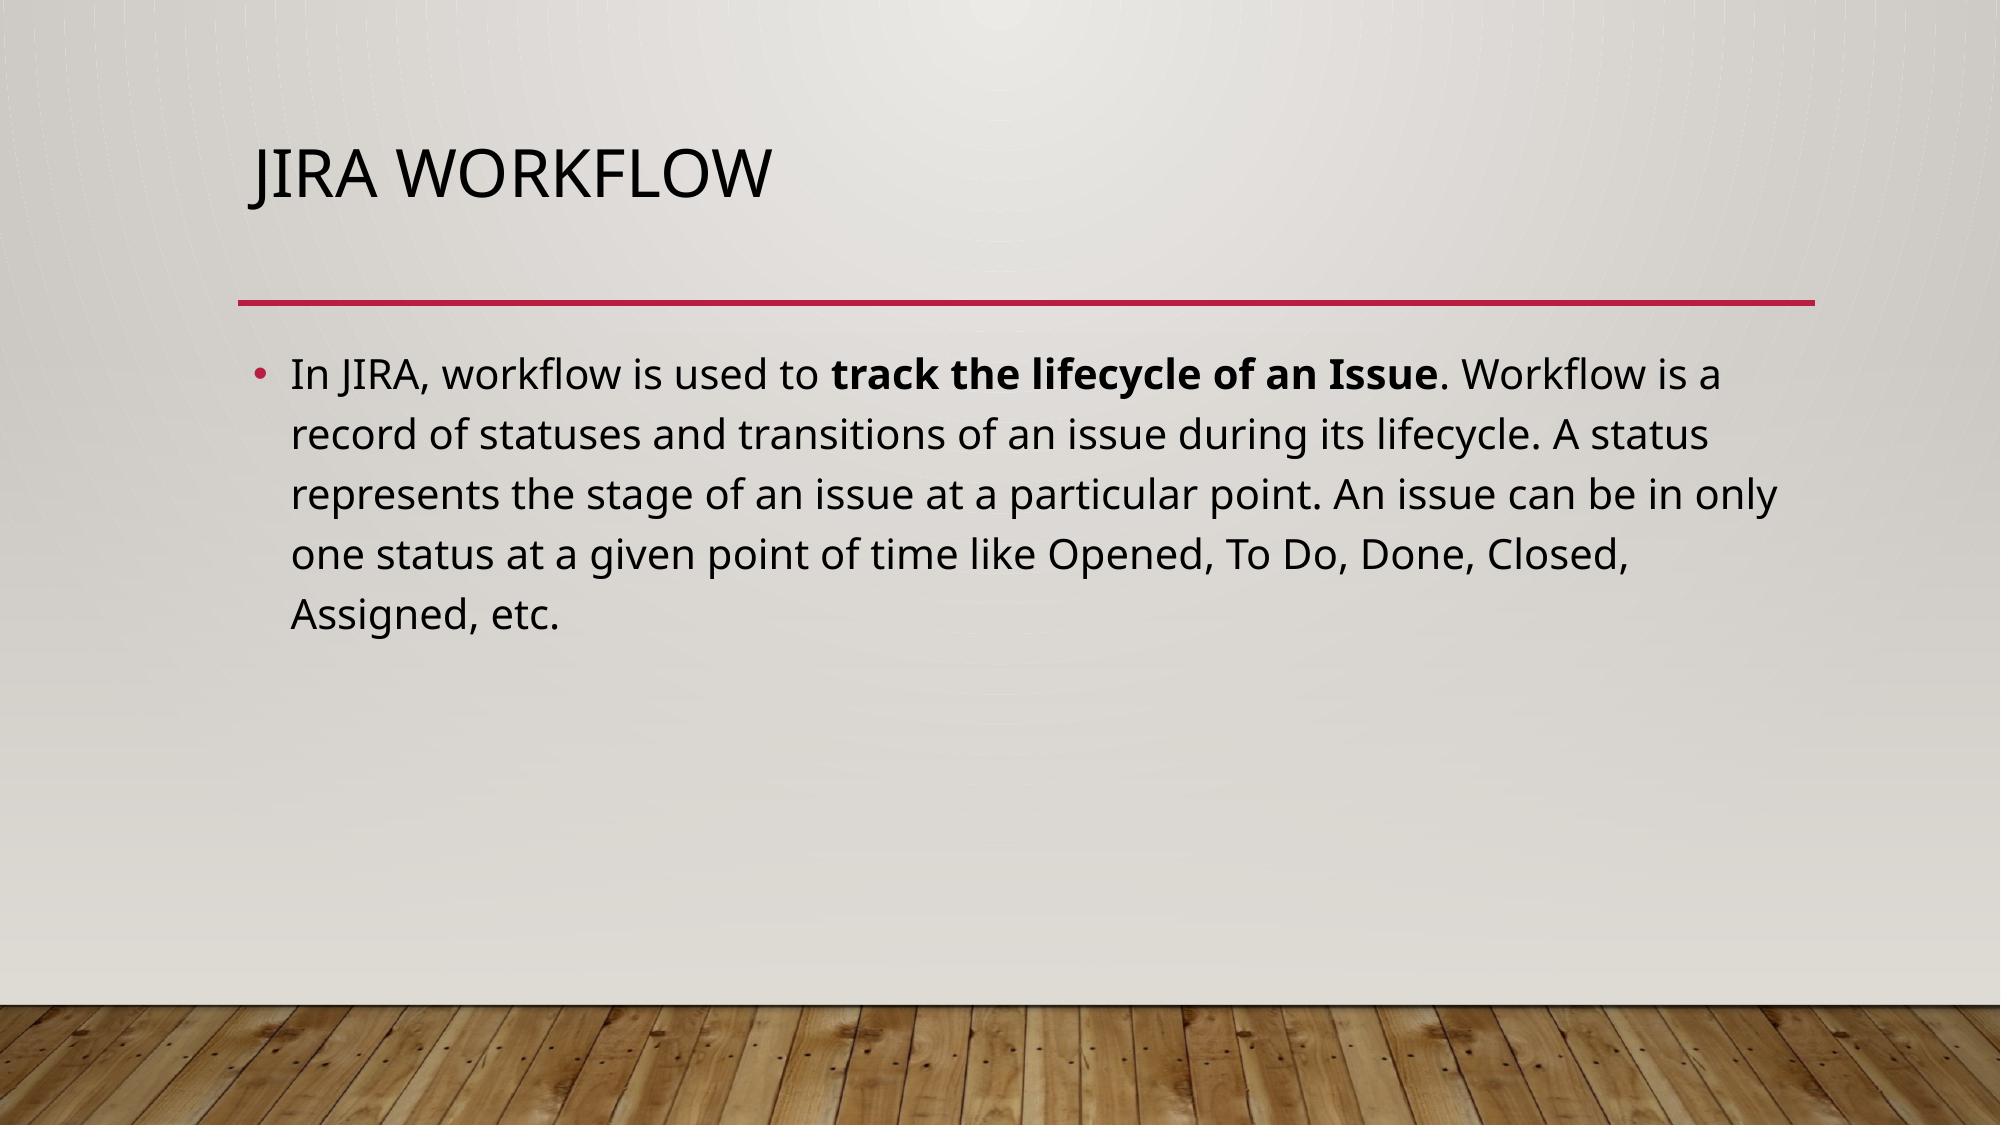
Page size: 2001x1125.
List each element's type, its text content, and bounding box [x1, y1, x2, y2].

title JIRA WORKFLOW [238, 131, 1814, 305]
list In JIRA, workflow is used to track the lifecycle of an Issue. Workflow is a record of statuses and transitions of an issue during its lifecycle. A status represents the stage of an issue at a particular point. An issue can be in only one status at a given point of time like Opened, To Do, Done, Closed, Assigned, etc. [238, 330, 1814, 897]
picture [0, 1005, 2000, 1125]
